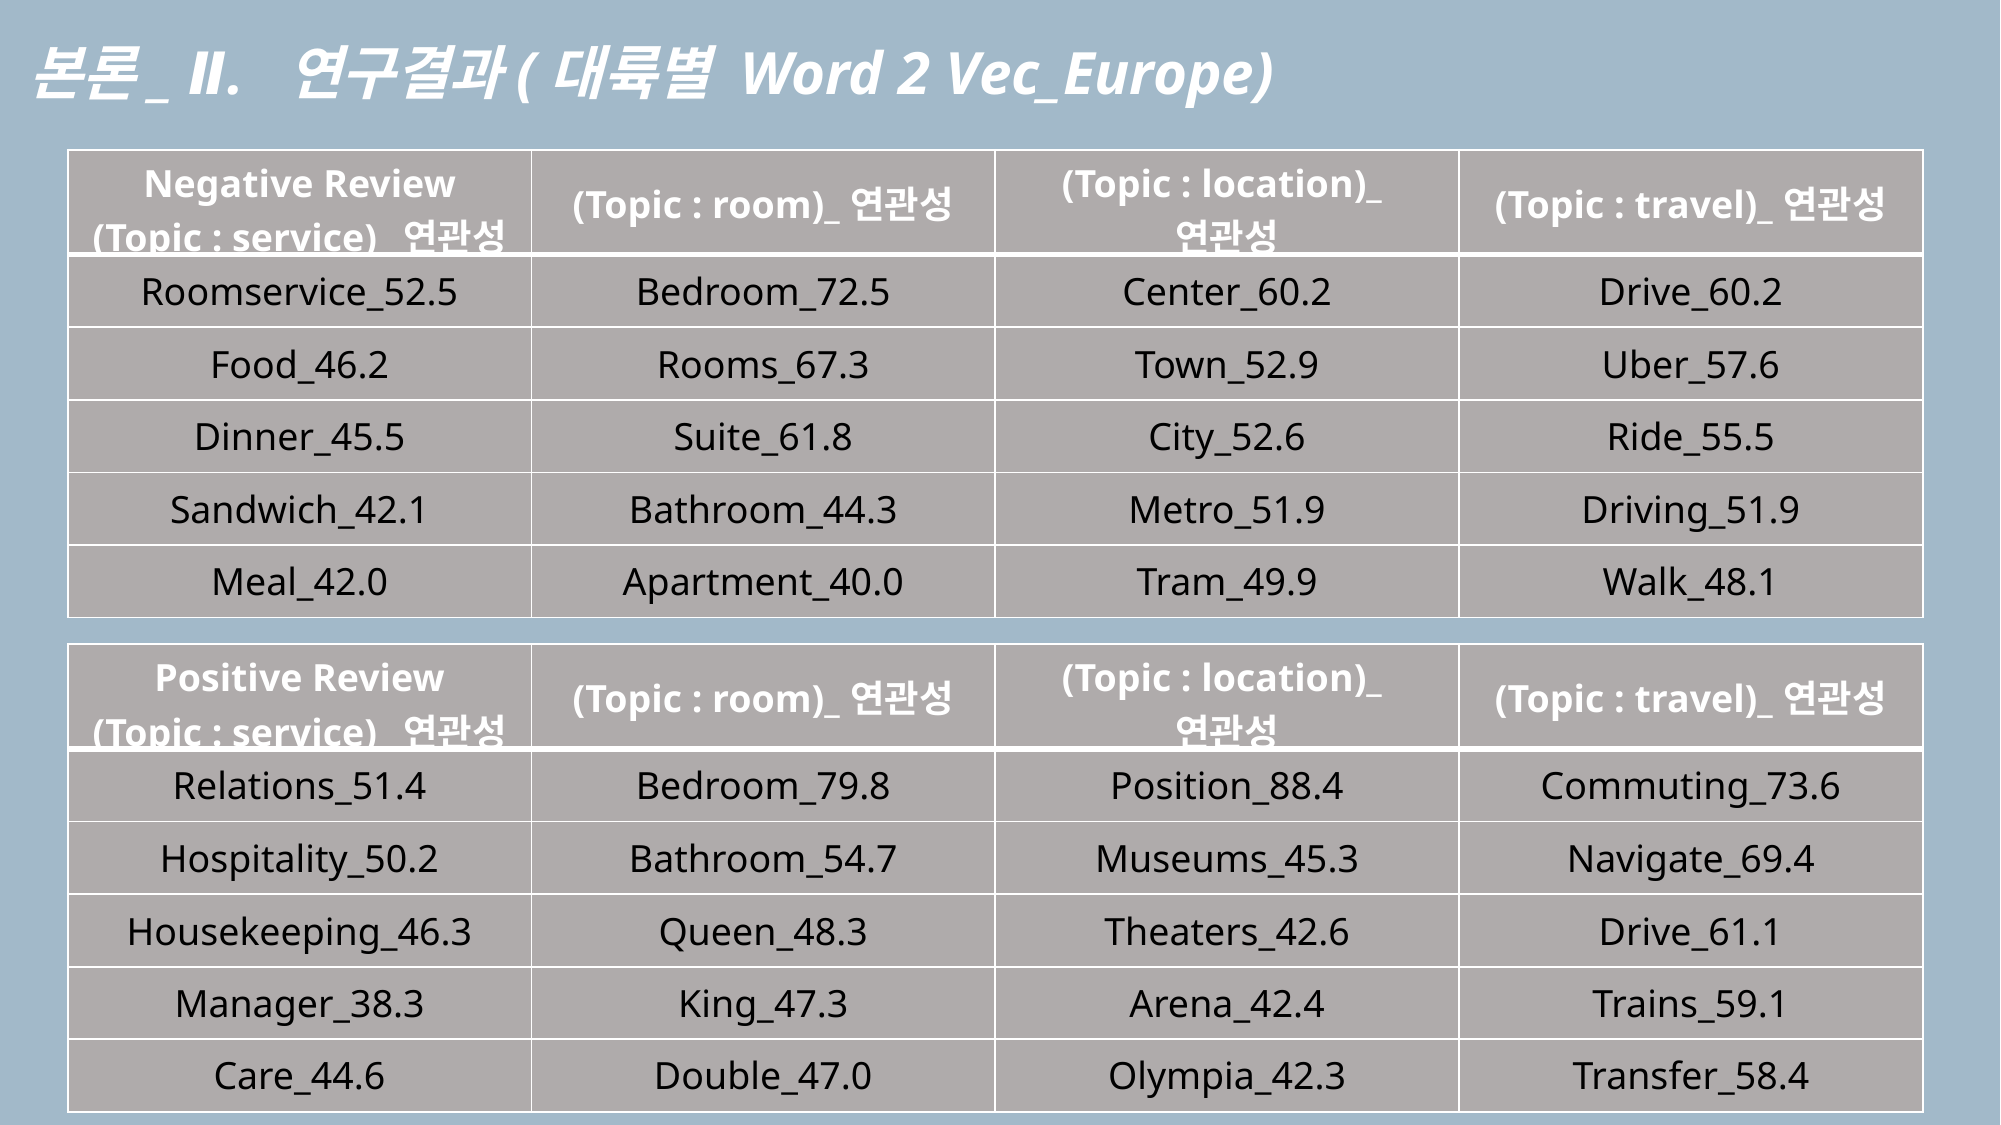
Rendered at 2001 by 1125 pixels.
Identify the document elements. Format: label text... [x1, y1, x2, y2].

table_cell Housekeeping_46.3 [69, 895, 531, 966]
table_cell Bathroom_44.3 [532, 473, 994, 544]
table_header Negative Review (Topic : service)_연관성 [69, 151, 531, 252]
table_cell Ride_55.5 [1460, 401, 1922, 472]
table_cell Olympia_42.3 [996, 1040, 1458, 1111]
table_cell Manager_38.3 [69, 968, 531, 1038]
table_cell Relations_51.4 [69, 752, 531, 821]
table_cell Apartment_40.0 [532, 546, 994, 617]
table_header (Topic : travel)_연관성 [1460, 151, 1922, 252]
table_header (Topic : travel)_연관성 [1460, 645, 1922, 746]
table_cell Bedroom_79.8 [532, 752, 994, 821]
table_cell Navigate_69.4 [1460, 822, 1922, 893]
table_cell Museums_45.3 [996, 822, 1458, 893]
table_cell Hospitality_50.2 [69, 822, 531, 893]
table_cell Queen_48.3 [532, 895, 994, 966]
table_cell Drive_60.2 [1460, 257, 1922, 326]
table_cell Drive_61.1 [1460, 895, 1922, 966]
table_cell Roomservice_52.5 [69, 257, 531, 326]
table_cell Food_46.2 [69, 328, 531, 399]
text_box 본론_ Ⅱ. 연구결과(대륙별 Word 2 Vec_Europe) [14, 28, 1428, 114]
table_cell Metro_51.9 [996, 473, 1458, 544]
table_cell Rooms_67.3 [532, 328, 994, 399]
table_cell Tram_49.9 [996, 546, 1458, 617]
table_cell Arena_42.4 [996, 968, 1458, 1038]
table_cell Theaters_42.6 [996, 895, 1458, 966]
table_cell Bedroom_72.5 [532, 257, 994, 326]
table_header (Topic : location)_연관성 [996, 151, 1458, 252]
table_header (Topic : room)_연관성 [532, 151, 994, 252]
table_cell Town_52.9 [996, 328, 1458, 399]
table_cell Care_44.6 [69, 1040, 531, 1111]
table_cell Transfer_58.4 [1460, 1040, 1922, 1111]
table_cell King_47.3 [532, 968, 994, 1038]
table_cell Sandwich_42.1 [69, 473, 531, 544]
table_header (Topic : location)_연관성 [996, 645, 1458, 746]
table_cell Center_60.2 [996, 257, 1458, 326]
table_cell Trains_59.1 [1460, 968, 1922, 1038]
table_cell Suite_61.8 [532, 401, 994, 472]
table_cell Commuting_73.6 [1460, 752, 1922, 821]
table_cell Meal_42.0 [69, 546, 531, 617]
table_cell Position_88.4 [996, 752, 1458, 821]
table_cell City_52.6 [996, 401, 1458, 472]
table_cell Driving_51.9 [1460, 473, 1922, 544]
table_cell Dinner_45.5 [69, 401, 531, 472]
table_cell Walk_48.1 [1460, 546, 1922, 617]
table_cell Uber_57.6 [1460, 328, 1922, 399]
table_header (Topic : room)_연관성 [532, 645, 994, 746]
table_cell Bathroom_54.7 [532, 822, 994, 893]
table_header Positive Review (Topic : service)_연관성 [69, 645, 531, 746]
table_cell Double_47.0 [532, 1040, 994, 1111]
